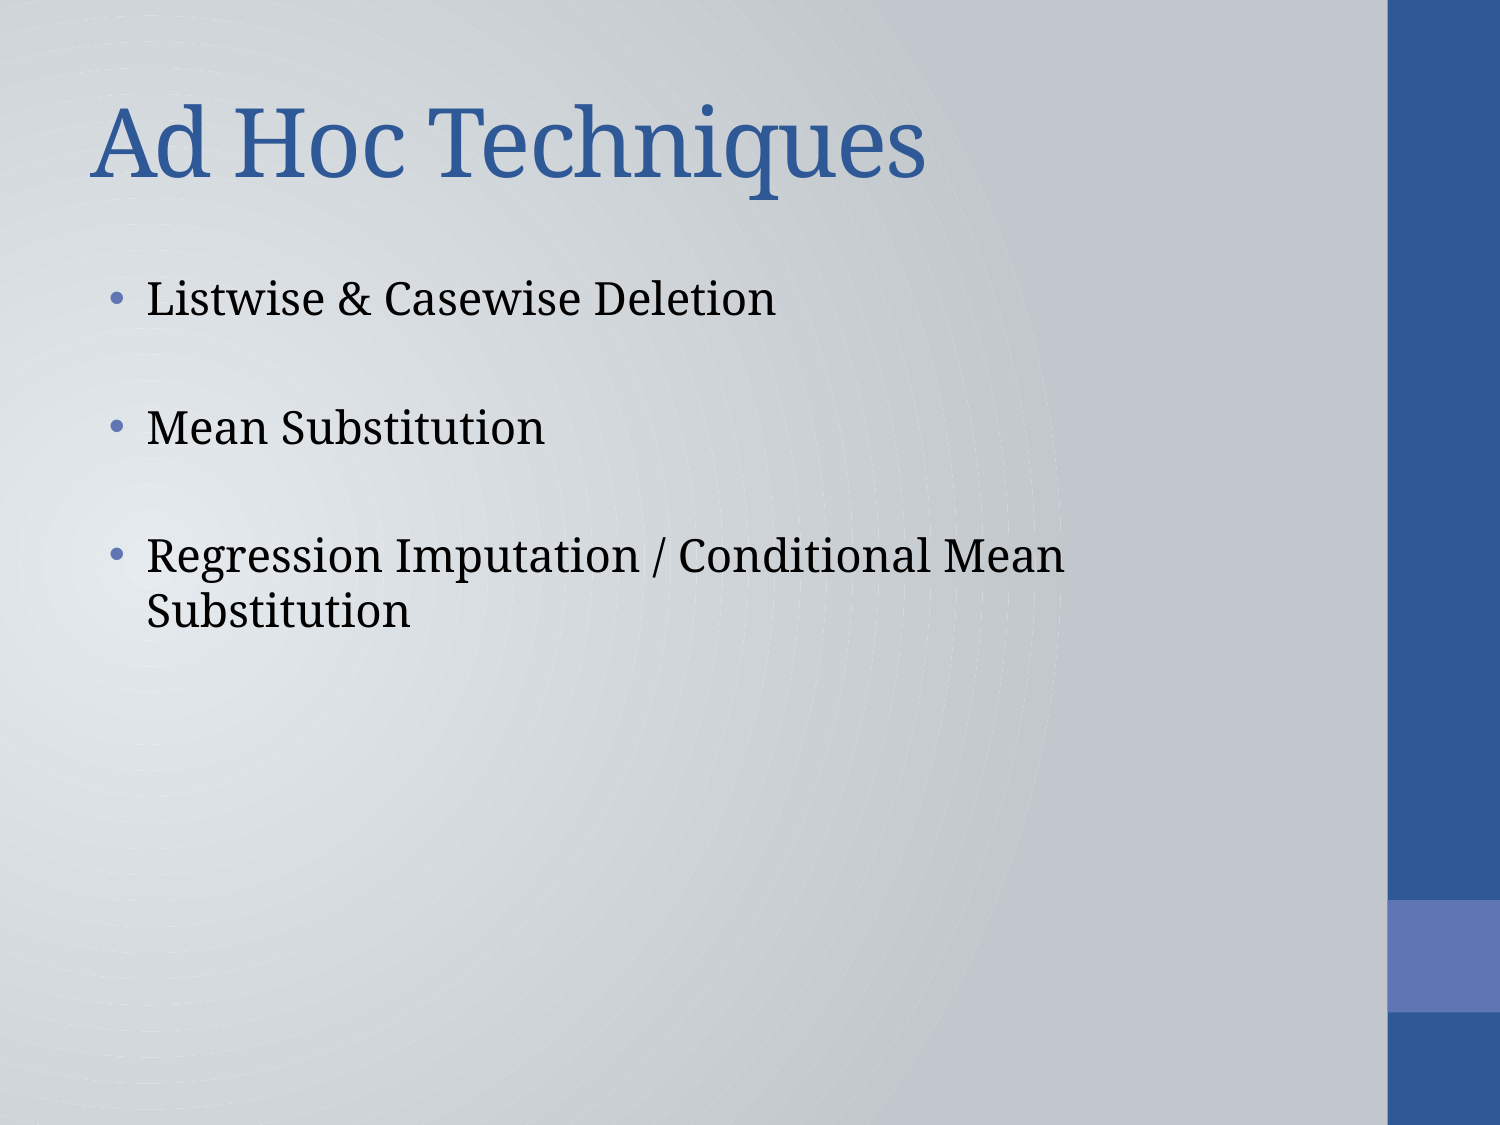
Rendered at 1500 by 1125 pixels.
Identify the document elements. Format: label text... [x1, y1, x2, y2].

list Listwise & Casewise Deletion Mean Substitution Regression Imputation / Conditional Mean Substitution [75, 262, 1325, 1050]
title Ad Hoc Techniques [75, 45, 1325, 233]
